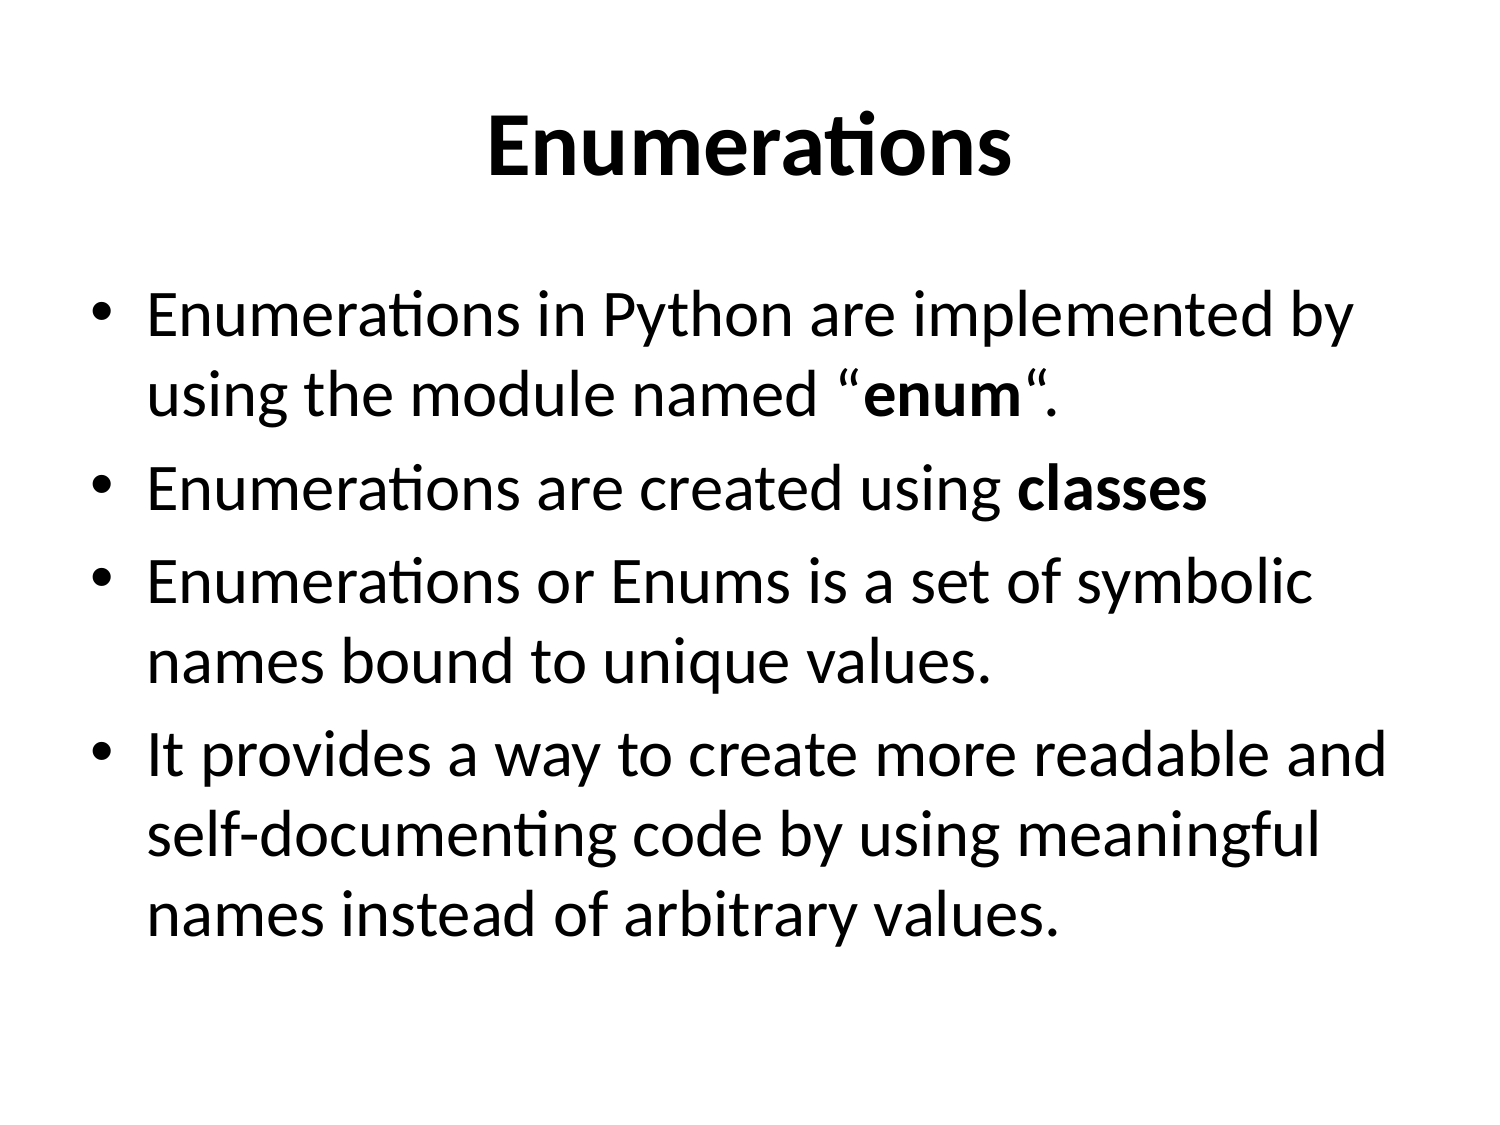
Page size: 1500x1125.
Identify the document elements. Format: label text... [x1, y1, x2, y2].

title Enumerations [75, 45, 1425, 233]
list Enumerations in Python are implemented by using the module named “enum“. Enumerations are created using classes Enumerations or Enums is a set of symbolic names bound to unique values. It provides a way to create more readable and self-documenting code by using meaningful names instead of arbitrary values. [75, 262, 1425, 1005]
